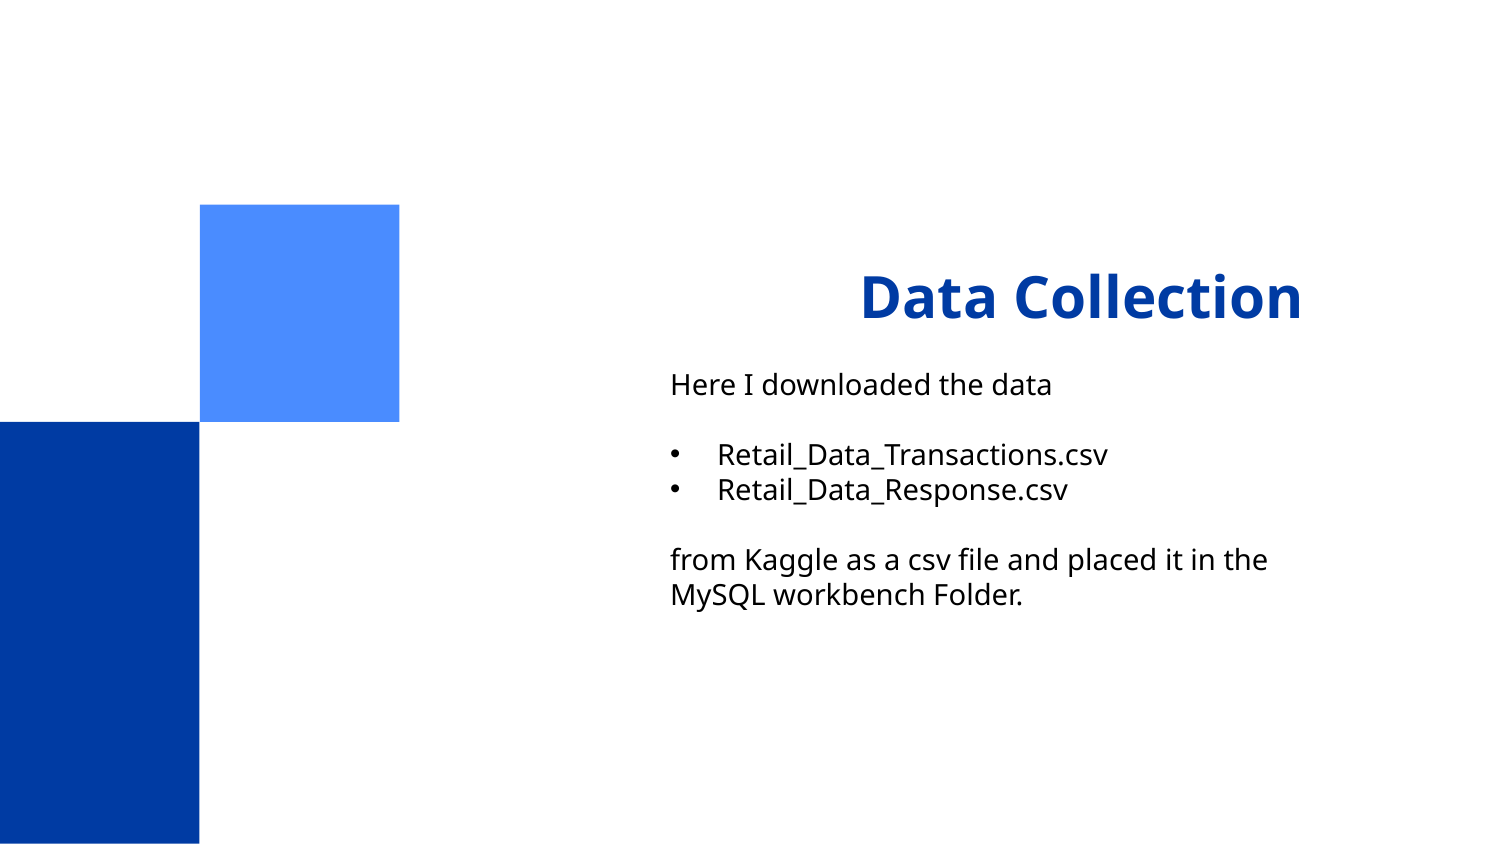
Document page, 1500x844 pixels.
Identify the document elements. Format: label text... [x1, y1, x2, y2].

title Data Collection [653, 245, 1319, 364]
subtitle Here I downloaded the data Retail_Data_Transactions.csv Retail_Data_Response.csv from Kaggle as a csv file and placed it in the MySQL workbench Folder. [655, 351, 1321, 599]
